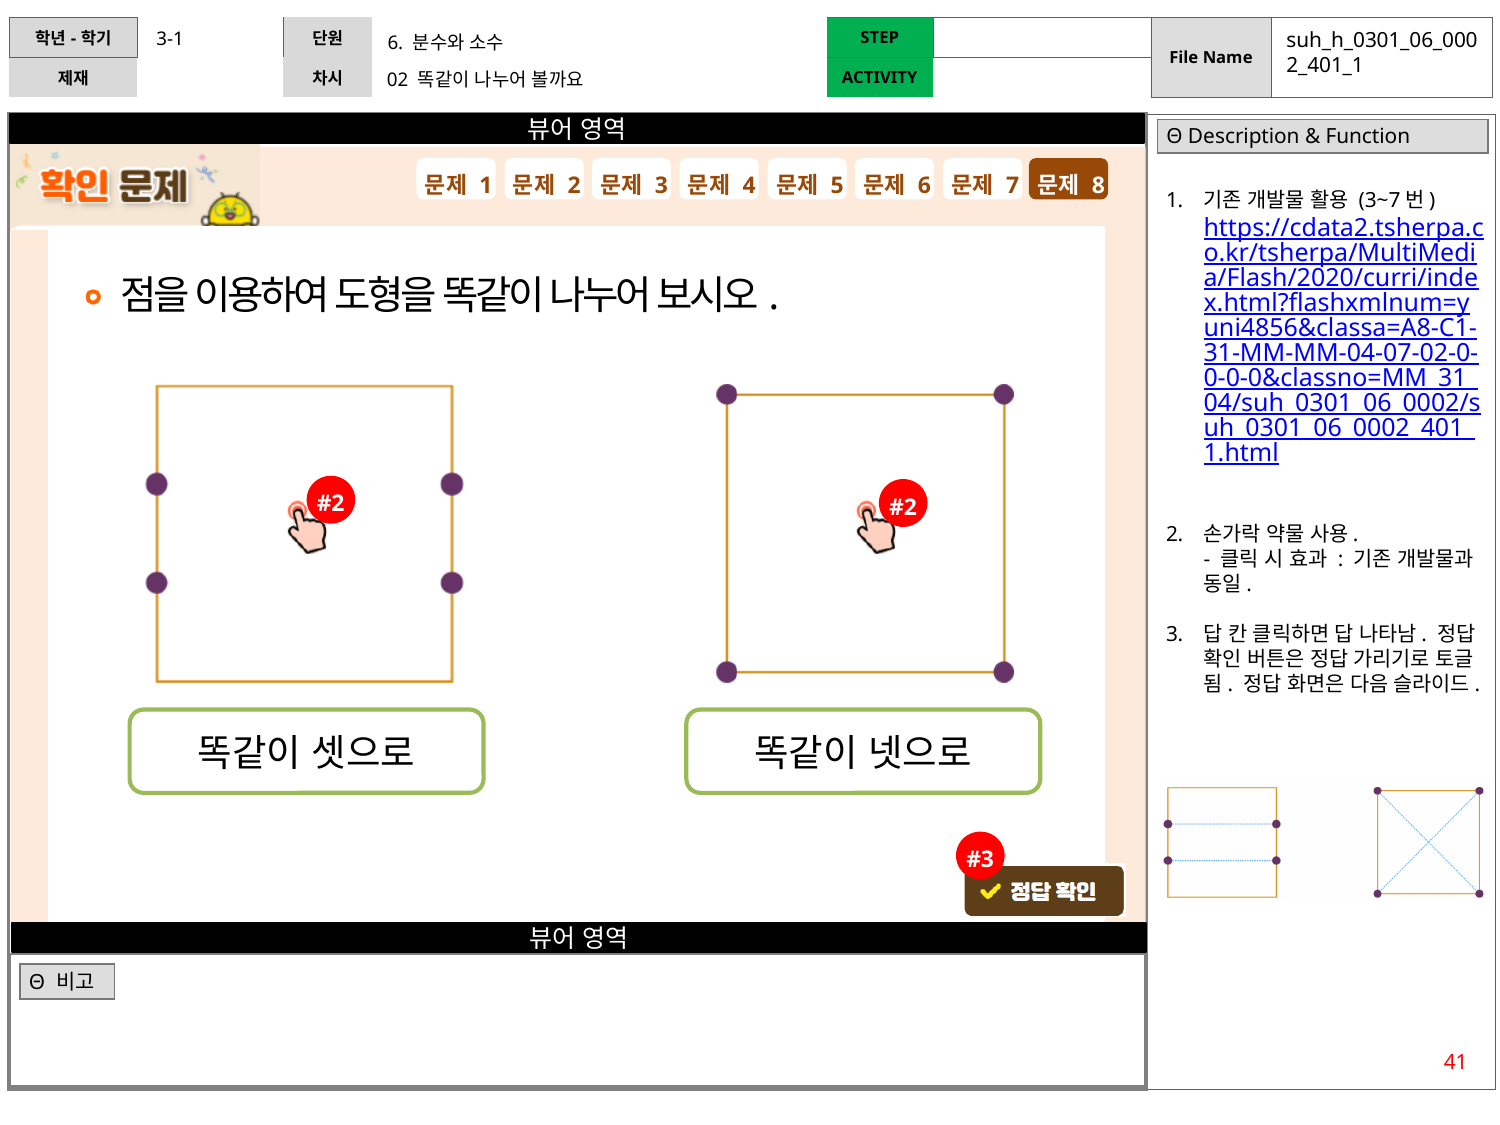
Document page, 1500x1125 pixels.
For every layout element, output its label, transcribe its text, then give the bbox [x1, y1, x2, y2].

text_box 기존 개발물 활용 (3~7번) https://cdata2.tsherpa.co.kr/tsherpa/MultiMedia/Flash/2020/curri/index.html?flashxmlnum=yuni4856&classa=A8-C1-31-MM-MM-04-07-02-0-0-0-0&classno=MM_31_04/suh_0301_06_0002/suh_0301_06_0002_401_1.html 손가락 약물 사용. - 클릭 시 효과 : 기존 개발물과 동일. 답 칸 클릭하면 답 나타남. 정답 확인 버튼은 정답 가리기로 토글 됨. 정답 화면은 다음 슬라이드. [1151, 179, 1500, 478]
text_box 문제 4 [695, 149, 783, 205]
text_box 문제 7 [958, 149, 1046, 205]
picture [129, 359, 1041, 695]
text_box 문제 5 [783, 149, 871, 205]
text_box 문제 2 [520, 149, 608, 205]
text_box 6. 분수와 소수 [372, 23, 828, 48]
text_box 02 똑같이 나누어 볼까요 [372, 60, 821, 96]
picture [10, 144, 260, 230]
text_box 문제 6 [871, 149, 958, 205]
text_box 똑같이 넷으로 [684, 707, 1043, 795]
text_box 똑같이 셋으로 [127, 707, 486, 795]
picture [82, 285, 103, 307]
text_box 문제 1 [410, 149, 520, 205]
text_box 문제 8 [1046, 149, 1132, 205]
text_box 문제 3 [608, 149, 695, 205]
text_box #3 [953, 829, 1007, 870]
text_box 점을 이용하여 도형을 똑같이 나누어 보시오. [105, 263, 1109, 326]
picture [963, 863, 1126, 918]
text_box suh_h_0301_06_0002_401_1 [1271, 18, 1500, 84]
picture [1159, 778, 1492, 900]
text_box 3-1 [141, 18, 284, 55]
table_header Θ Description & Function [1158, 120, 1487, 152]
